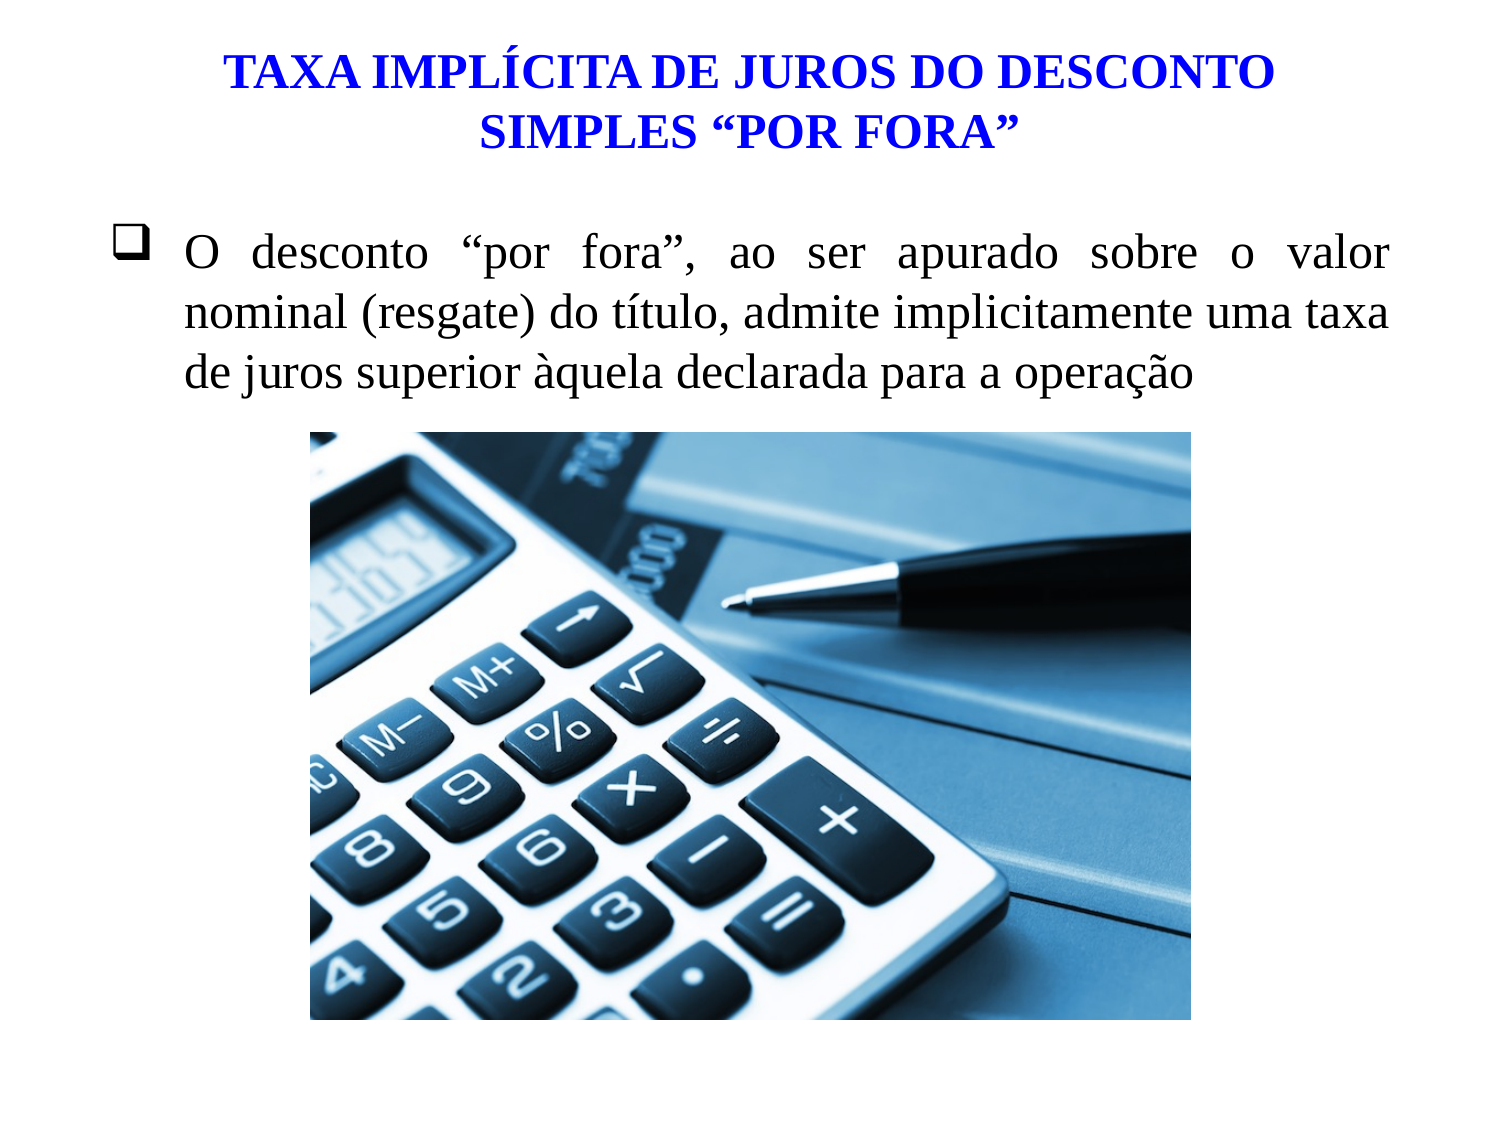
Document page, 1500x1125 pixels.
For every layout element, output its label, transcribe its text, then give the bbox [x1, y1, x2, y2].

picture [309, 432, 1191, 1020]
text_box TAXA IMPLÍCITA DE JUROS DO DESCONTO SIMPLES “POR FORA” O desconto “por fora”, ao ser apurado sobre o valor nominal (resgate) do título, admite implicitamente uma taxa de juros superior àquela declarada para a operação [94, 30, 1406, 476]
